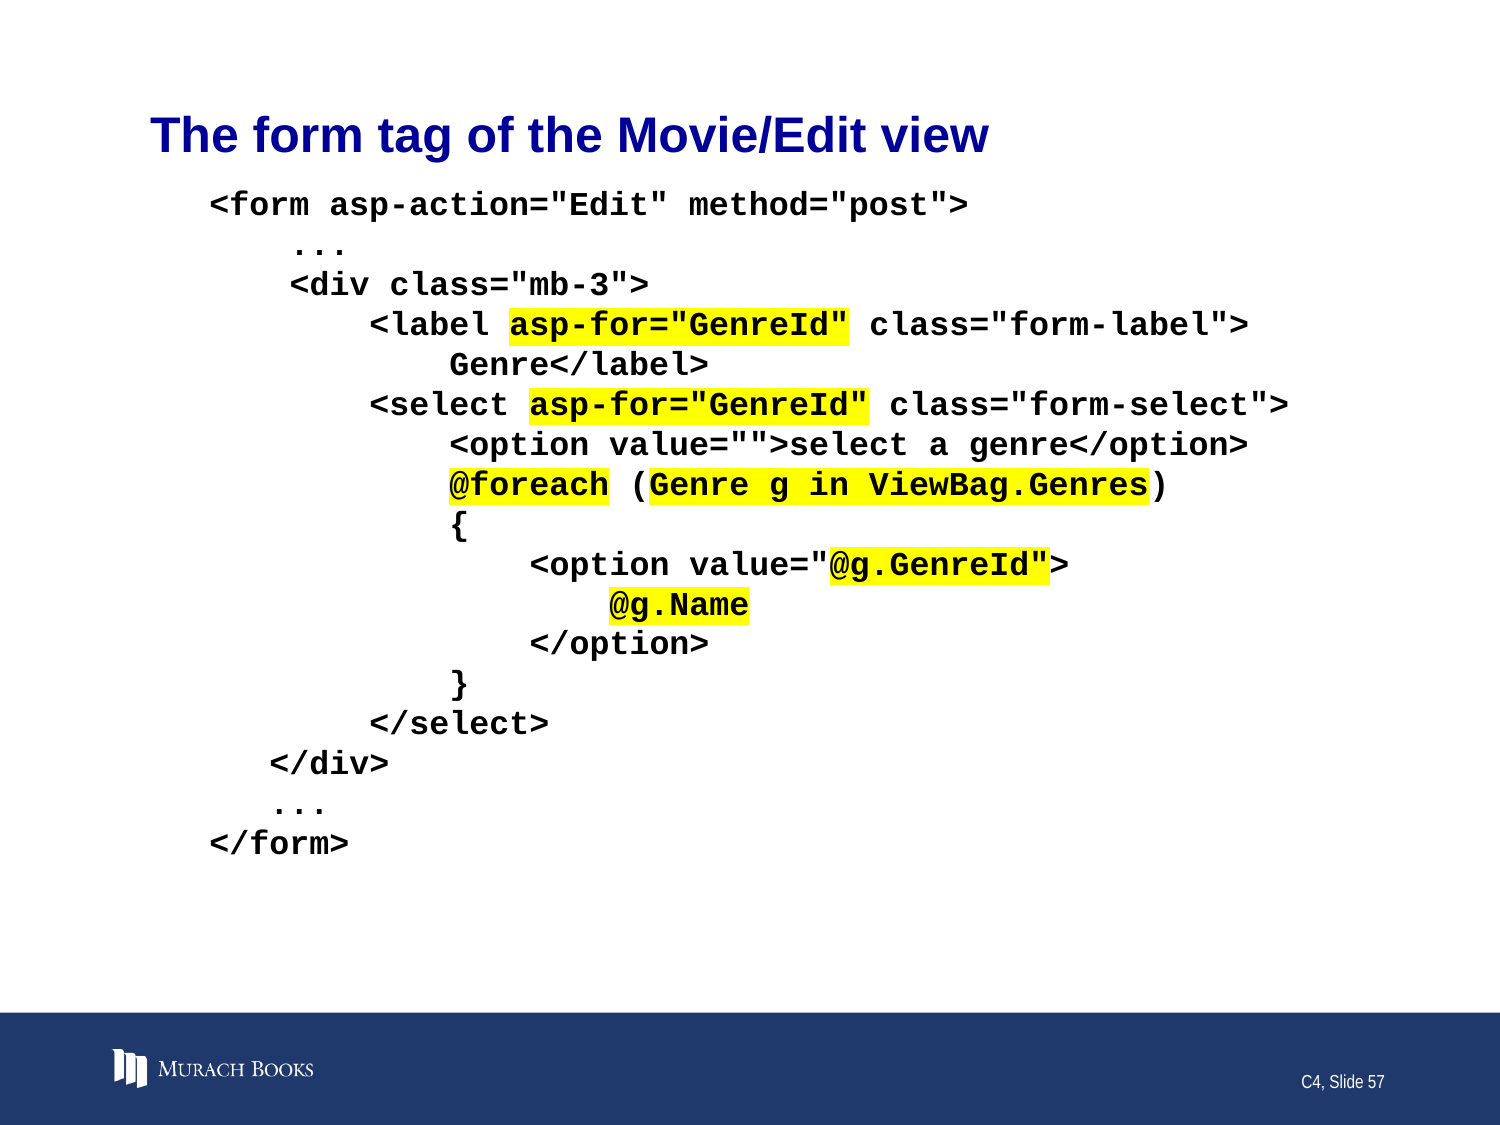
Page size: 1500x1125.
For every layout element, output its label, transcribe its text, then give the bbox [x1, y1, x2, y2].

footer [12, 1025, 463, 1100]
list <form asp-action="Edit" method="post"> ... <div class="mb-3"> <label asp-for="GenreId" class="form-label"> Genre</label> <select asp-for="GenreId" class="form-select"> <option value="">select a genre</option> @foreach (Genre g in ViewBag.Genres) { <option value="@g.GenreId"> @g.Name </option> } </select> </div> ... </form> [137, 174, 1350, 975]
title The form tag of the Movie/Edit view [150, 102, 1350, 164]
slide_number C4, Slide 57 [1087, 1025, 1400, 1100]
